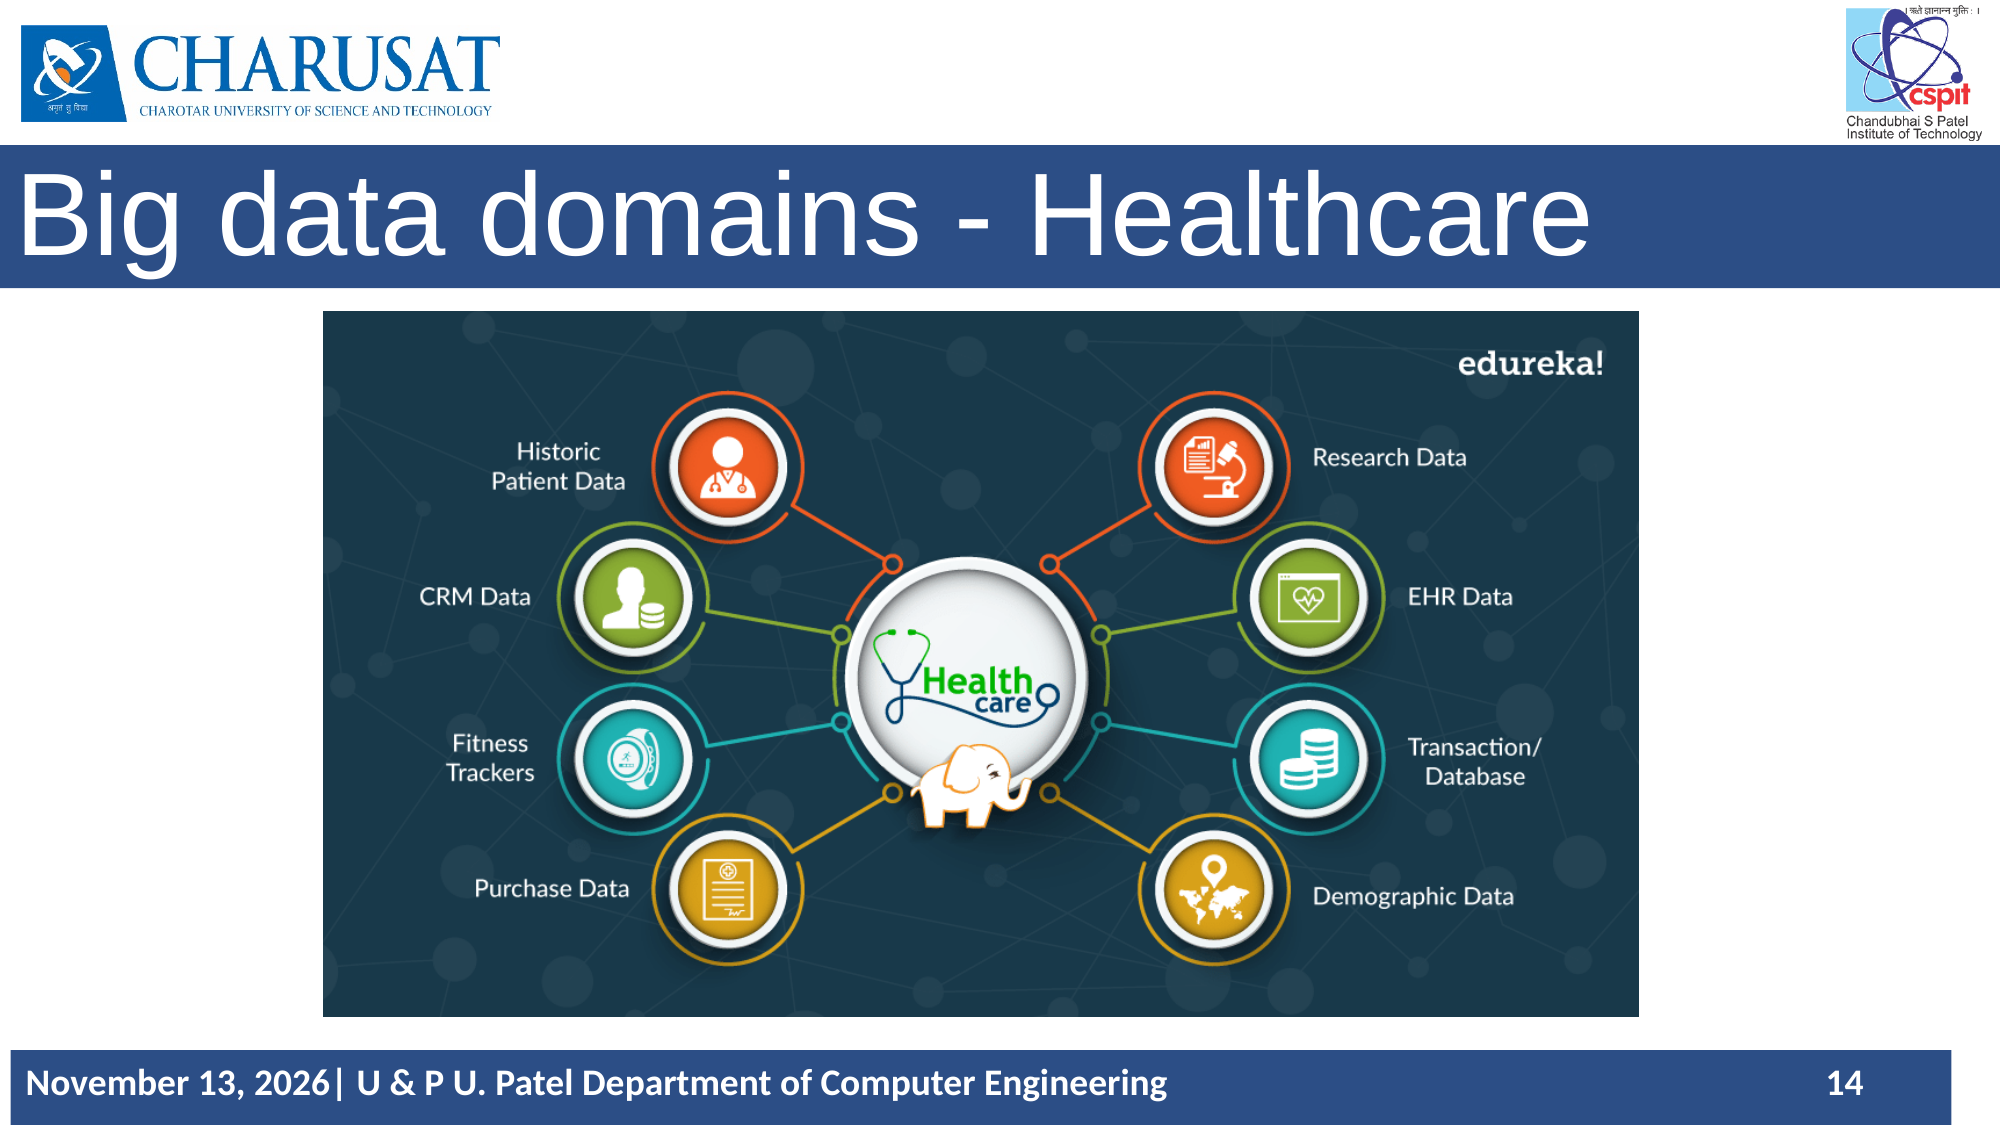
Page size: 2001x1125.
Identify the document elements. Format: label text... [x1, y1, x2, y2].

picture [21, 25, 500, 122]
picture [323, 311, 1639, 1017]
picture [1846, 5, 1982, 141]
title Big data domains - Healthcare [0, 145, 2000, 289]
